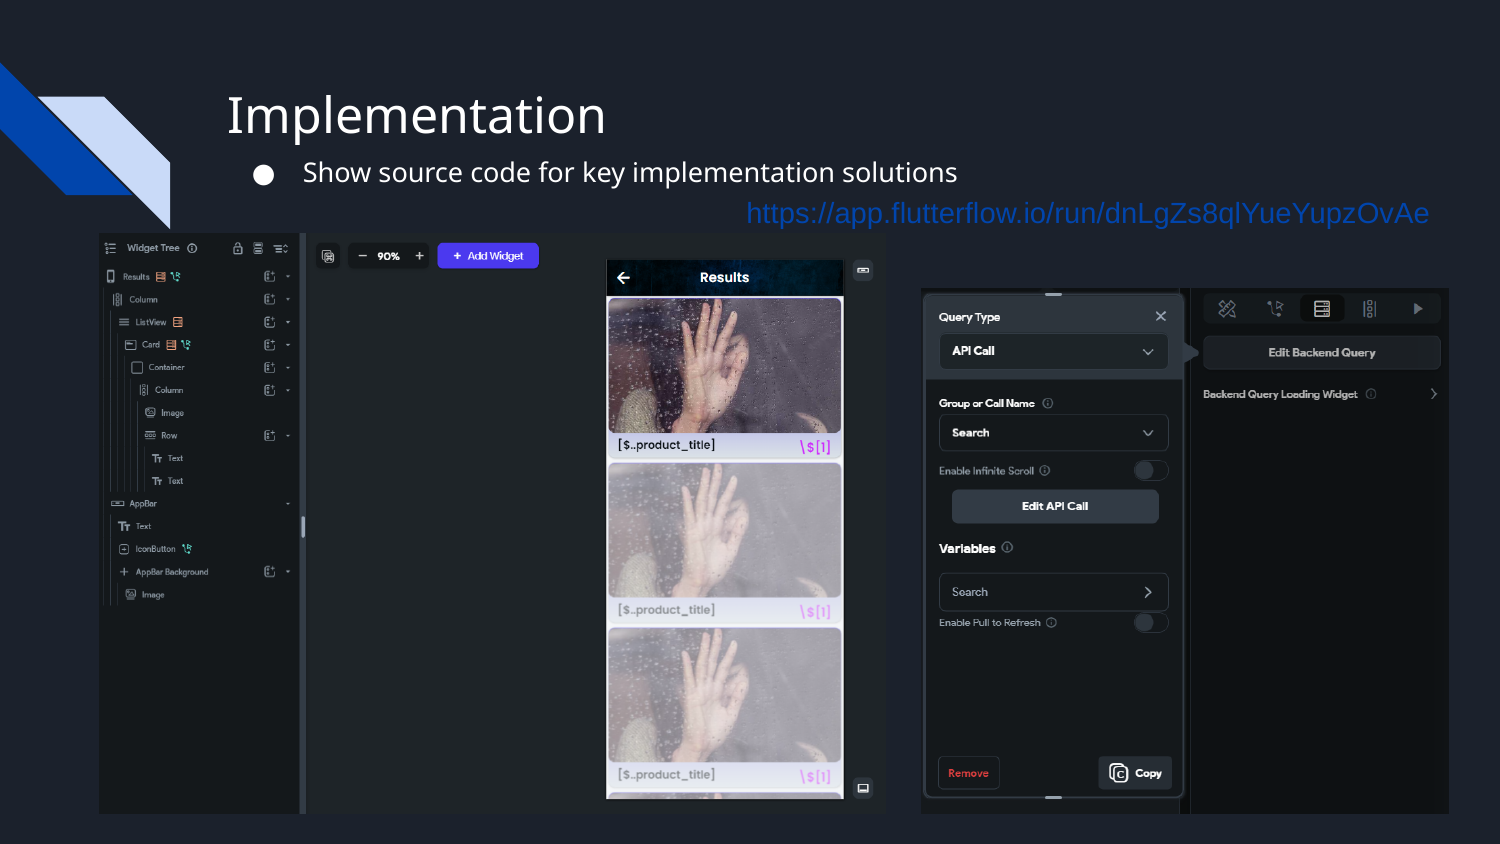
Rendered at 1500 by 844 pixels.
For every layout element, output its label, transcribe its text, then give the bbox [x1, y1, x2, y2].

text_box https://app.flutterflow.io/run/dnLgZs8qlYueYupzOvAe [731, 179, 1500, 245]
picture [99, 233, 887, 815]
picture [920, 288, 1449, 815]
title Implementation Show source code for key implementation solutions [212, 64, 1368, 215]
